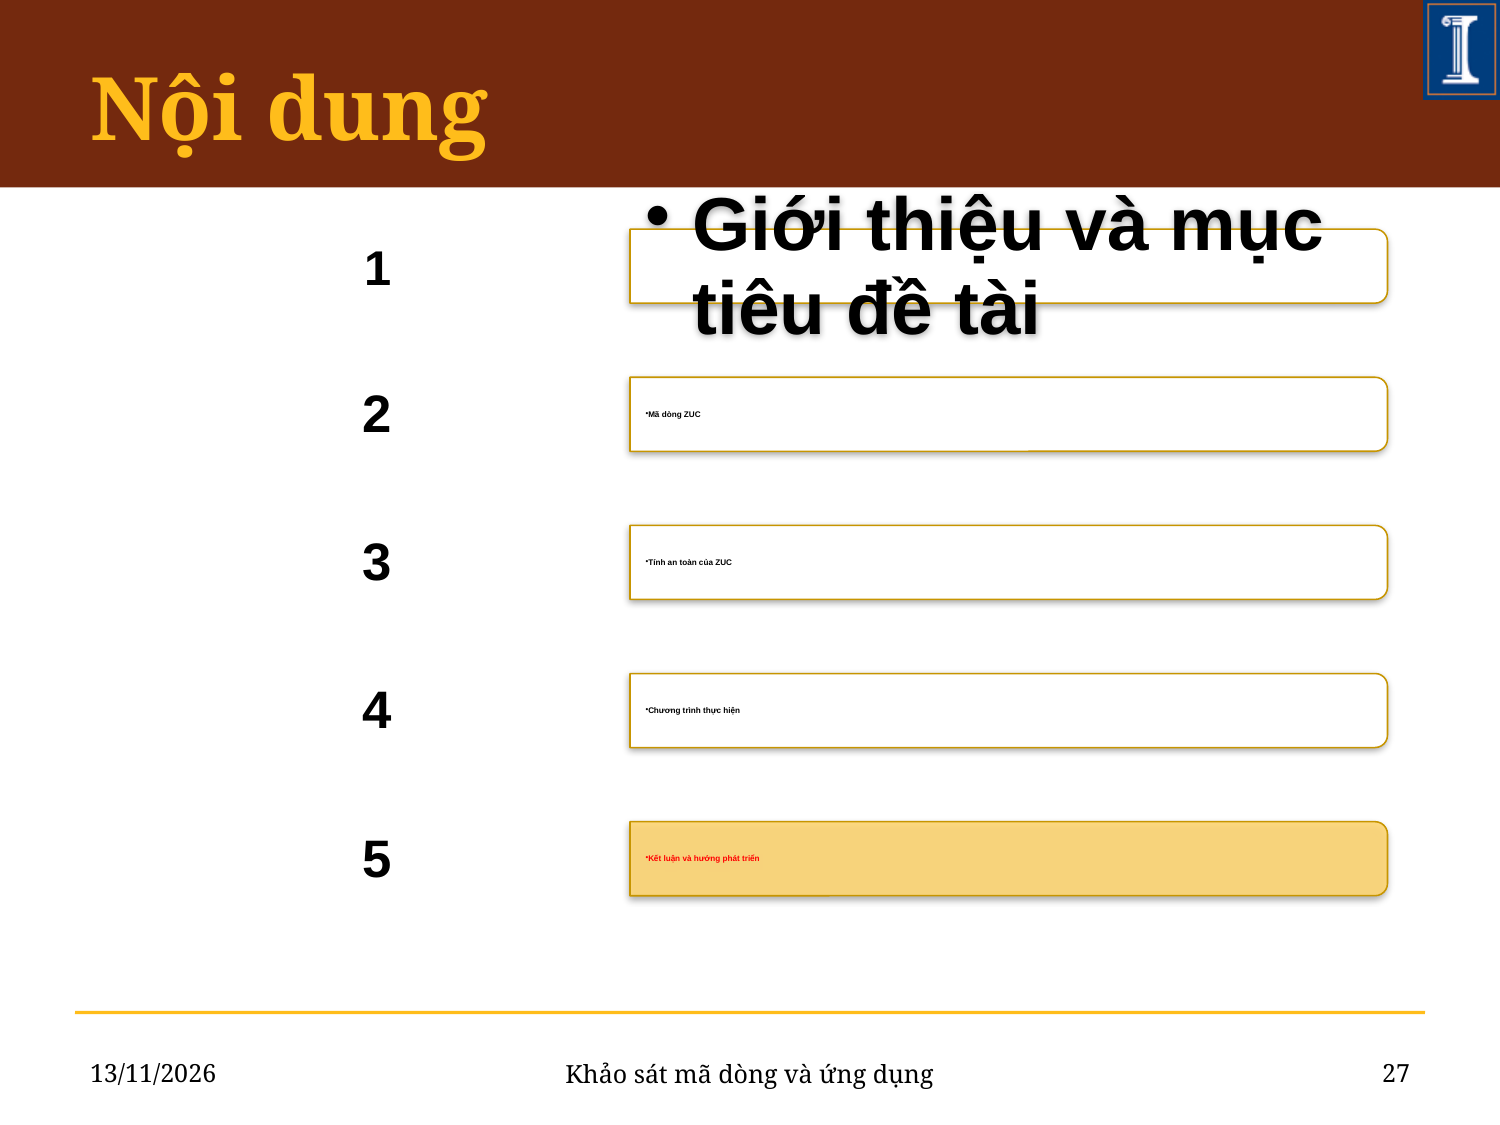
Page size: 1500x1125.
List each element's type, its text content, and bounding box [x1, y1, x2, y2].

slide_number 27 [1074, 1023, 1426, 1100]
footer Khảo sát mã dòng và ứng dụng [512, 1024, 988, 1101]
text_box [124, 228, 1388, 897]
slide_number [74, 1023, 426, 1100]
title Nội dung [74, 45, 1426, 188]
